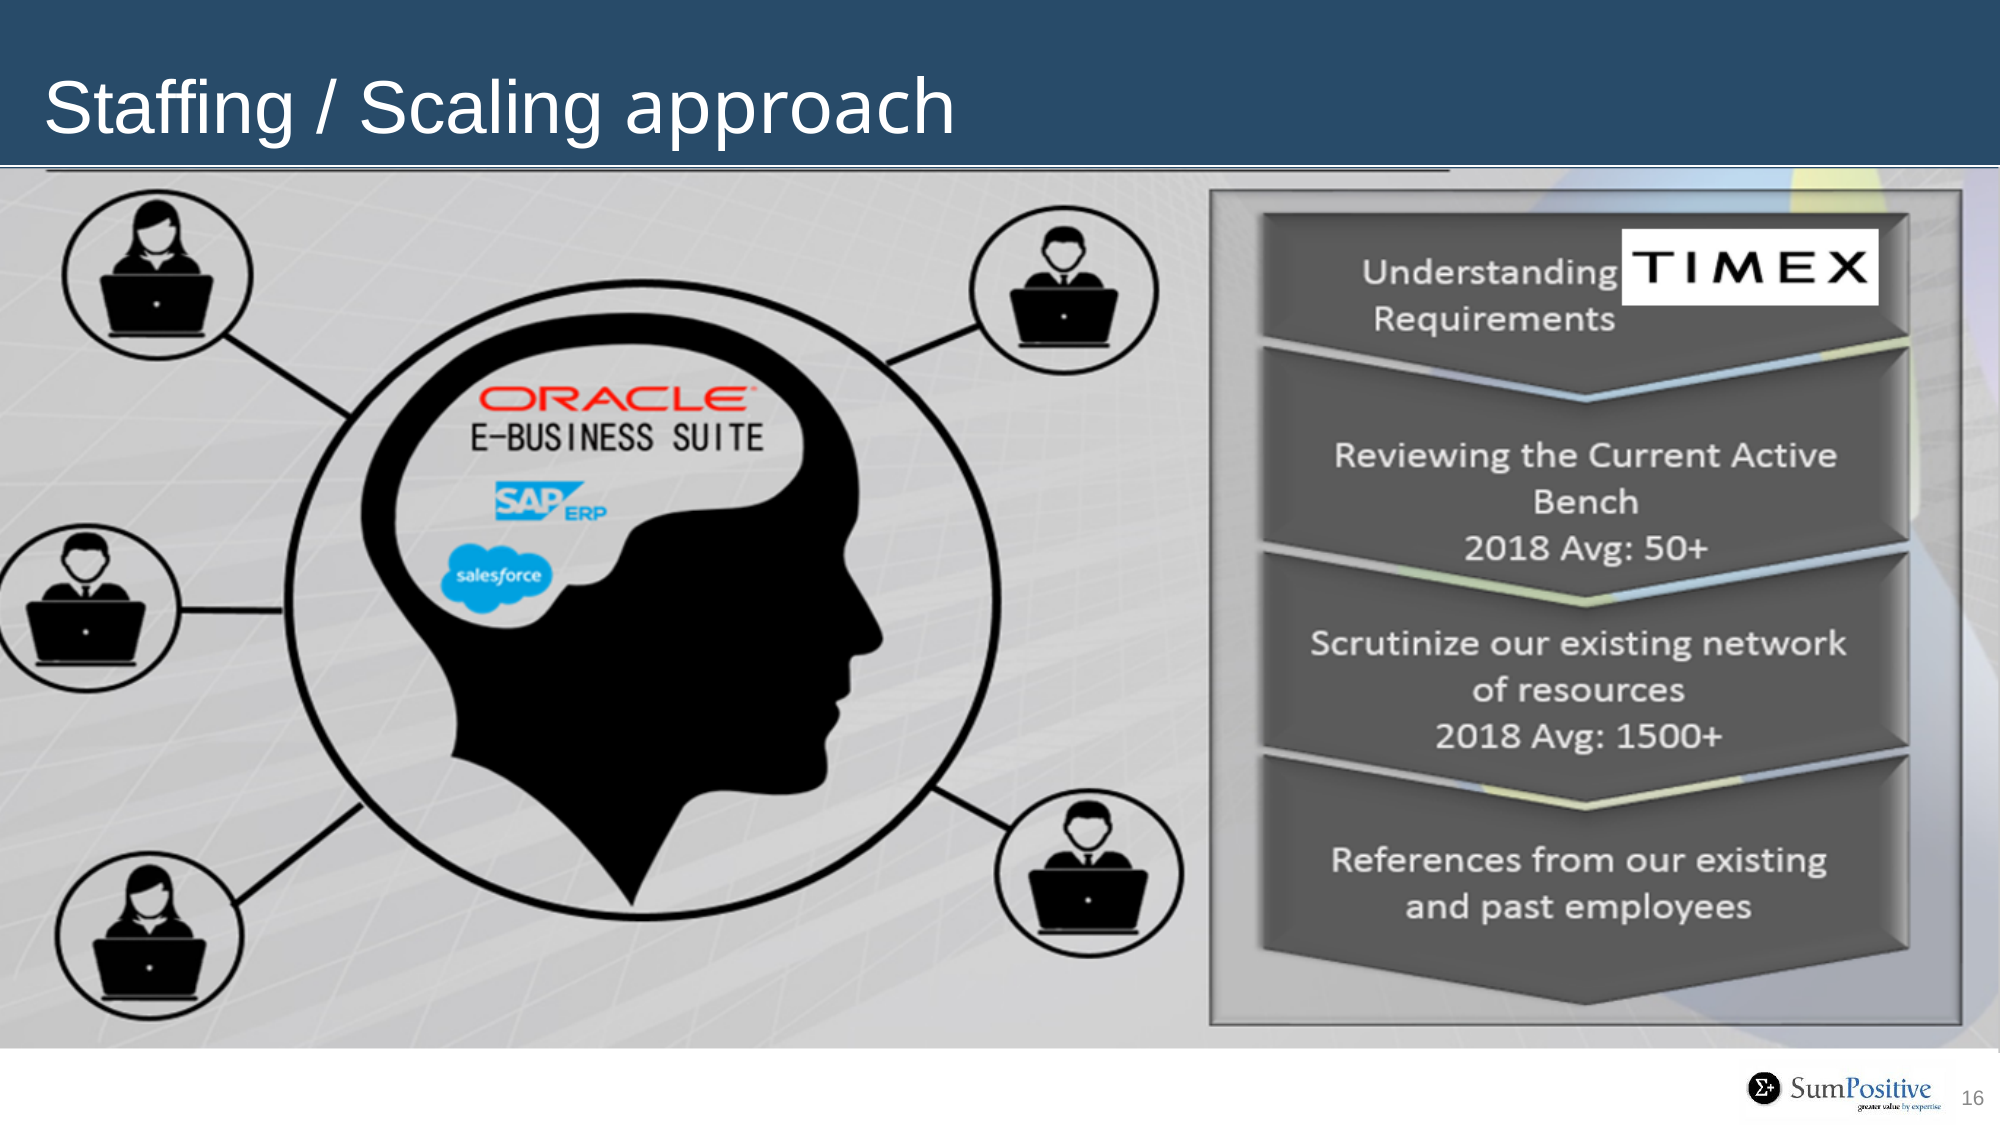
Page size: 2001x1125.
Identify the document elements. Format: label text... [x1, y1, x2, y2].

title Staffing / Scaling approach [0, 1, 2000, 164]
picture [1739, 1059, 1956, 1125]
picture [0, 166, 2000, 1054]
